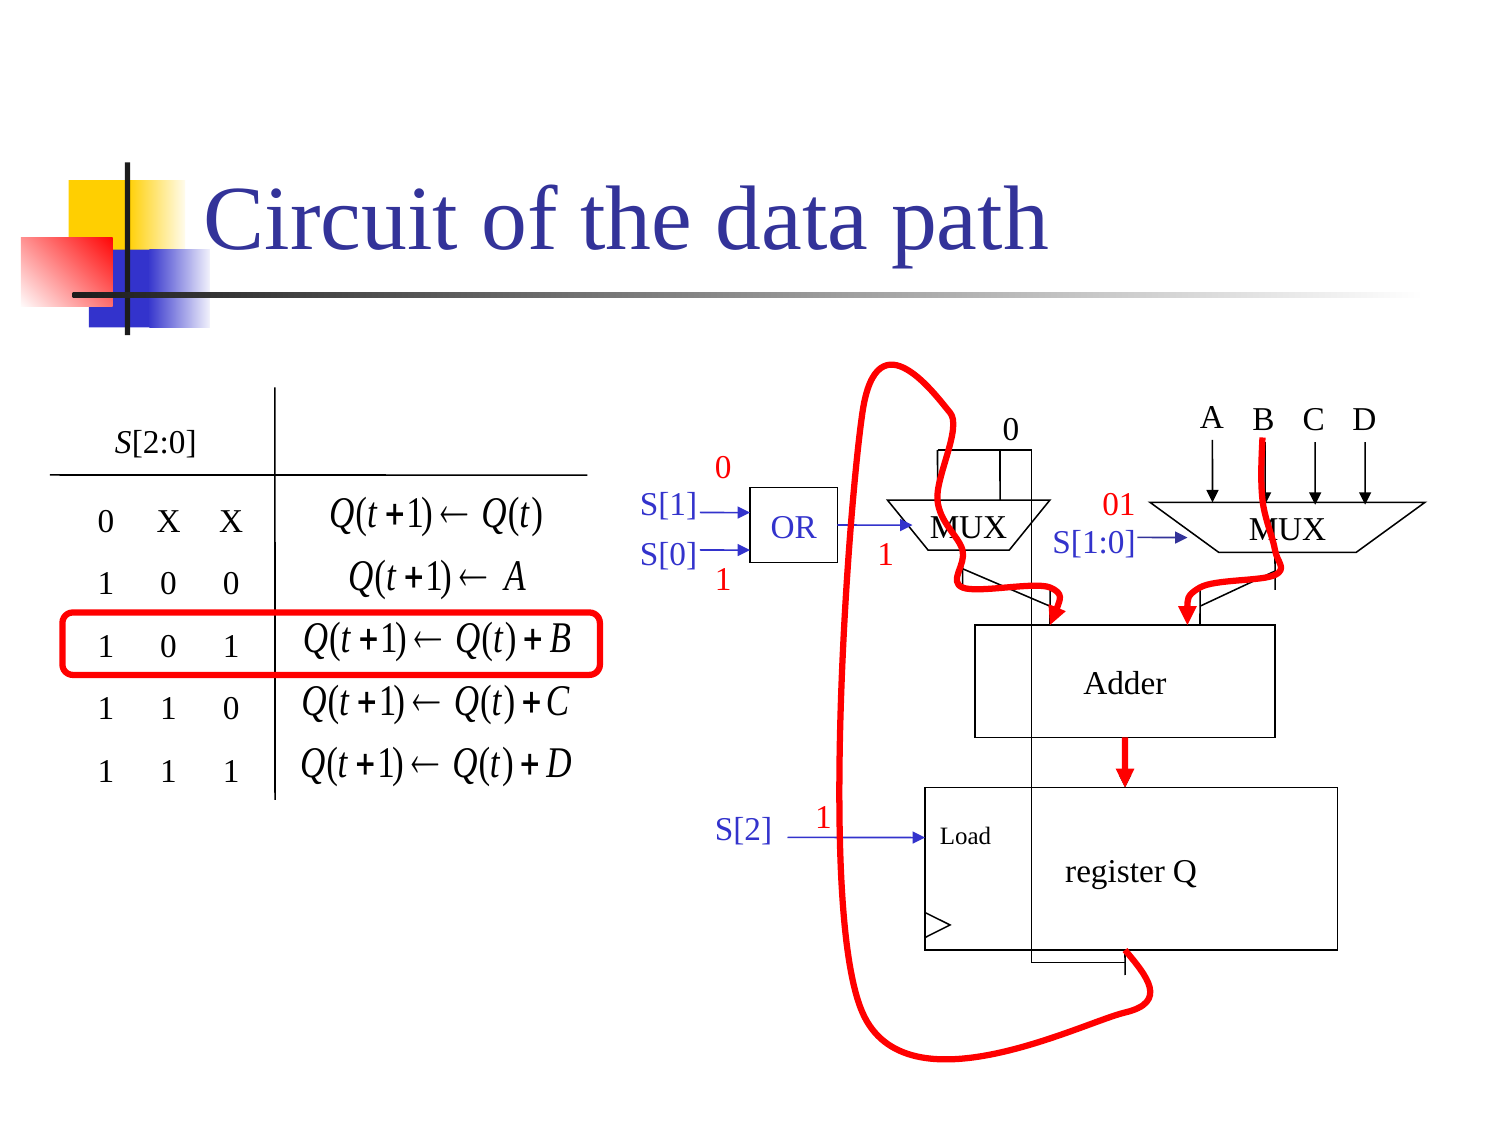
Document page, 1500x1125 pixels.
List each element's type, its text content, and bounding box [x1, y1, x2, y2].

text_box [624, 387, 1426, 976]
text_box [49, 387, 588, 801]
text_box [591, 612, 600, 675]
text_box [853, 983, 1151, 1060]
title Circuit of the data path [188, 35, 1468, 275]
text_box [869, 364, 927, 385]
